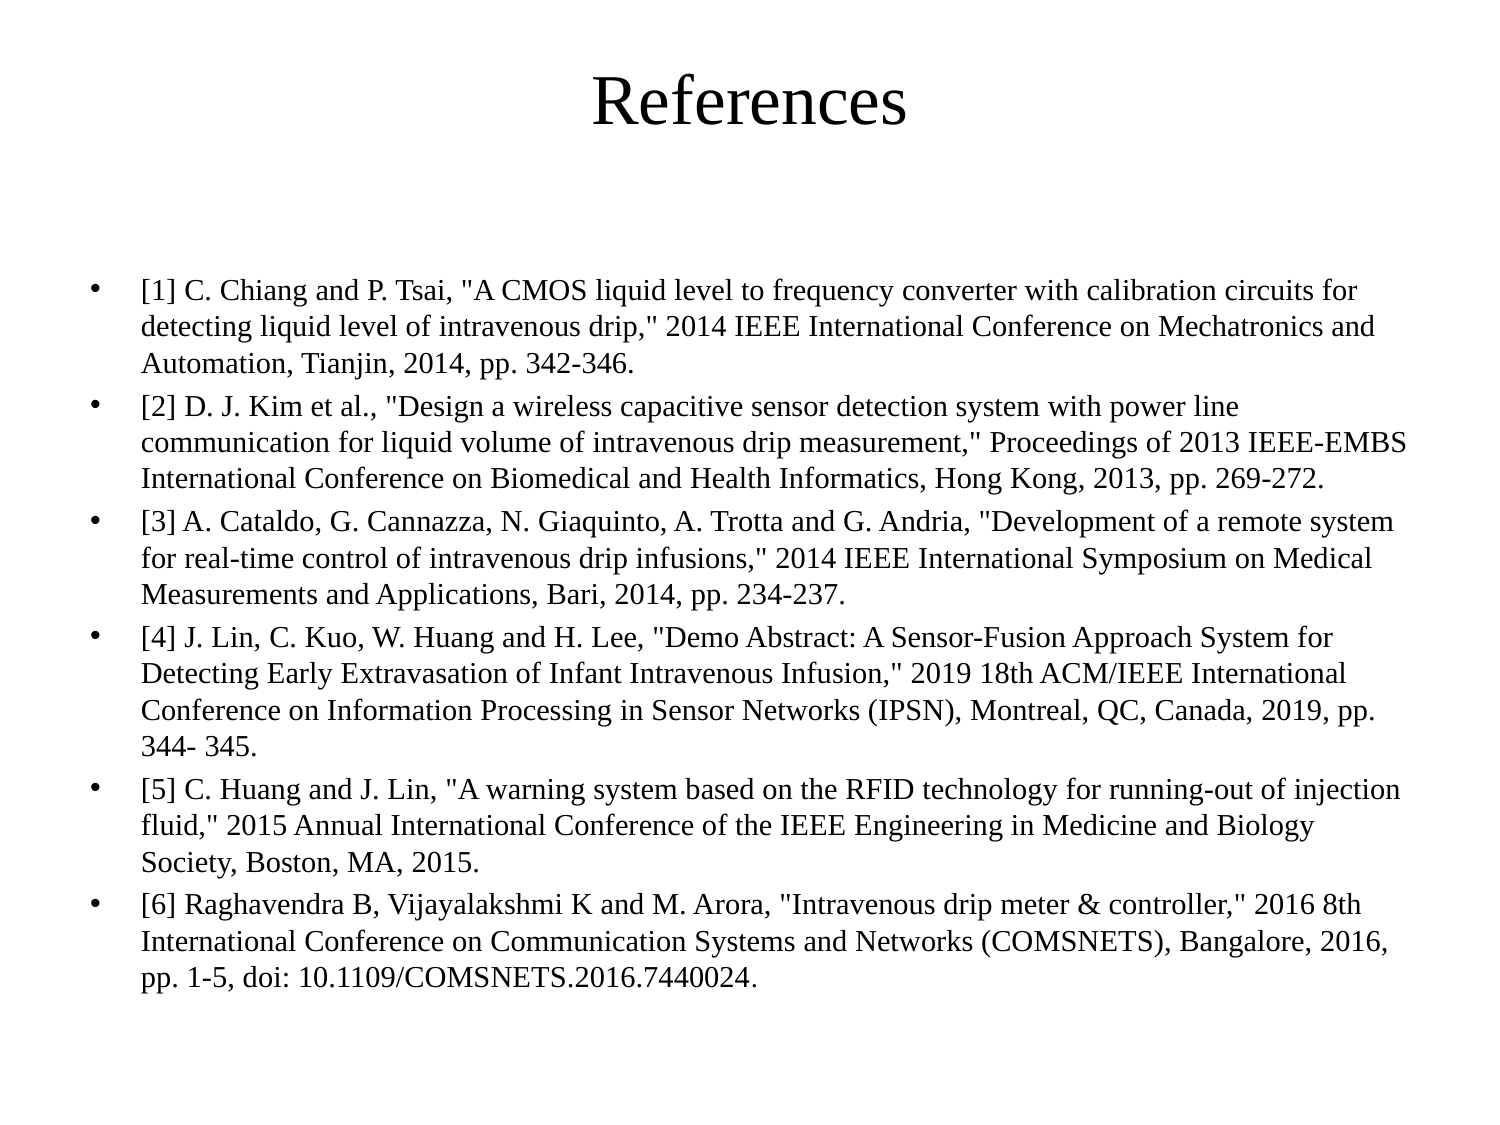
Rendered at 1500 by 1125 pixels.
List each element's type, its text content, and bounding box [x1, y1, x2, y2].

title References [75, 45, 1425, 233]
list [1] C. Chiang and P. Tsai, "A CMOS liquid level to frequency converter with calibration circuits for detecting liquid level of intravenous drip," 2014 IEEE International Conference on Mechatronics and Automation, Tianjin, 2014, pp. 342-346. [2] D. J. Kim et al., "Design a wireless capacitive sensor detection system with power line communication for liquid volume of intravenous drip measurement," Proceedings of 2013 IEEE-EMBS International Conference on Biomedical and Health Informatics, Hong Kong, 2013, pp. 269-272. [3] A. Cataldo, G. Cannazza, N. Giaquinto, A. Trotta and G. Andria, "Development of a remote system for real-time control of intravenous drip infusions," 2014 IEEE International Symposium on Medical Measurements and Applications, Bari, 2014, pp. 234-237. [4] J. Lin, C. Kuo, W. Huang and H. Lee, "Demo Abstract: A Sensor-Fusion Approach System for Detecting Early Extravasation of Infant Intravenous Infusion," 2019 18th ACM/IEEE International Conference on Information Processing in Sensor Networks (IPSN), Montreal, QC, Canada, 2019, pp. 344- 345. [5] C. Huang and J. Lin, "A warning system based on the RFID technology for running-out of injection fluid," 2015 Annual International Conference of the IEEE Engineering in Medicine and Biology Society, Boston, MA, 2015. [6] Raghavendra B, Vijayalakshmi K and M. Arora, "Intravenous drip meter & controller," 2016 8th International Conference on Communication Systems and Networks (COMSNETS), Bangalore, 2016, pp. 1-5, doi: 10.1109/COMSNETS.2016.7440024. [75, 262, 1425, 1005]
